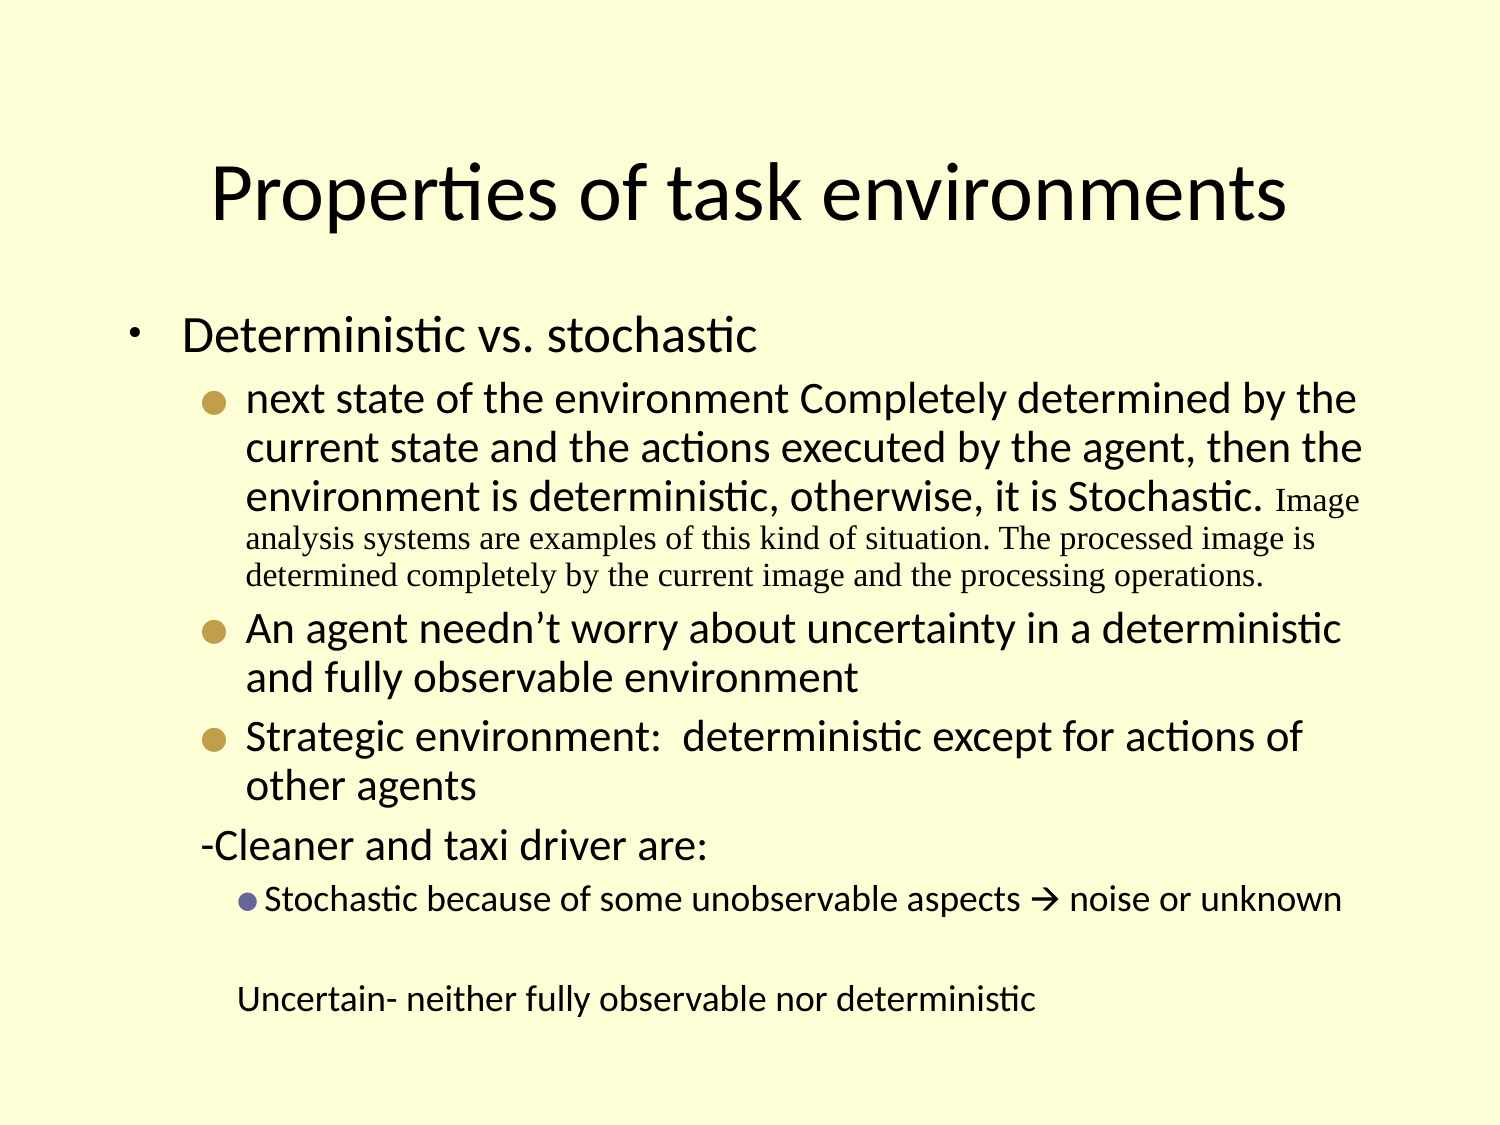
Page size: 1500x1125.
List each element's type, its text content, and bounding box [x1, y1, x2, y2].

title Properties of task environments [112, 99, 1388, 288]
list Deterministic vs. stochastic next state of the environment Completely determined by the current state and the actions executed by the agent, then the environment is deterministic, otherwise, it is Stochastic. Image analysis systems are examples of this kind of situation. The processed image is determined completely by the current image and the processing operations. An agent needn’t worry about uncertainty in a deterministic and fully observable environment Strategic environment: deterministic except for actions of other agents -Cleaner and taxi driver are: Stochastic because of some unobservable aspects 🡪 noise or unknown Uncertain- neither fully observable nor deterministic [112, 299, 1388, 1050]
